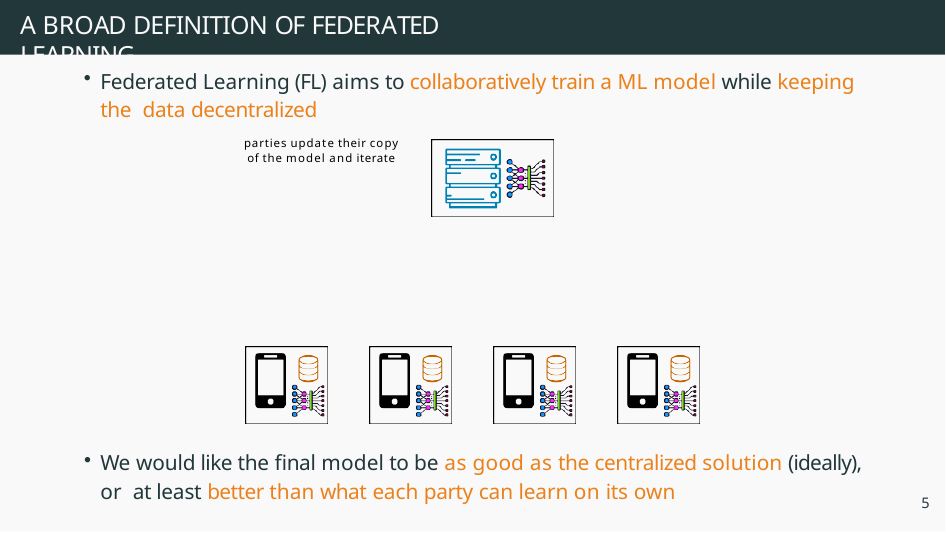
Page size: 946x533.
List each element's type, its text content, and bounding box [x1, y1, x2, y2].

picture [430, 138, 554, 217]
text_box Federated Learning (FL) aims to collaboratively train a ML model while keeping the data decentralized parties update their copy of the model and iterate [82, 62, 869, 166]
title A BROAD DEFINITION OF FEDERATED LEARNING [18, 7, 499, 99]
picture [368, 345, 452, 424]
text_box 5 [919, 491, 931, 512]
picture [492, 345, 576, 424]
picture [244, 345, 329, 424]
text_box We would like the final model to be as good as the centralized solution (ideally), or at least better than what each party can learn on its own [82, 444, 871, 504]
picture [616, 345, 700, 424]
